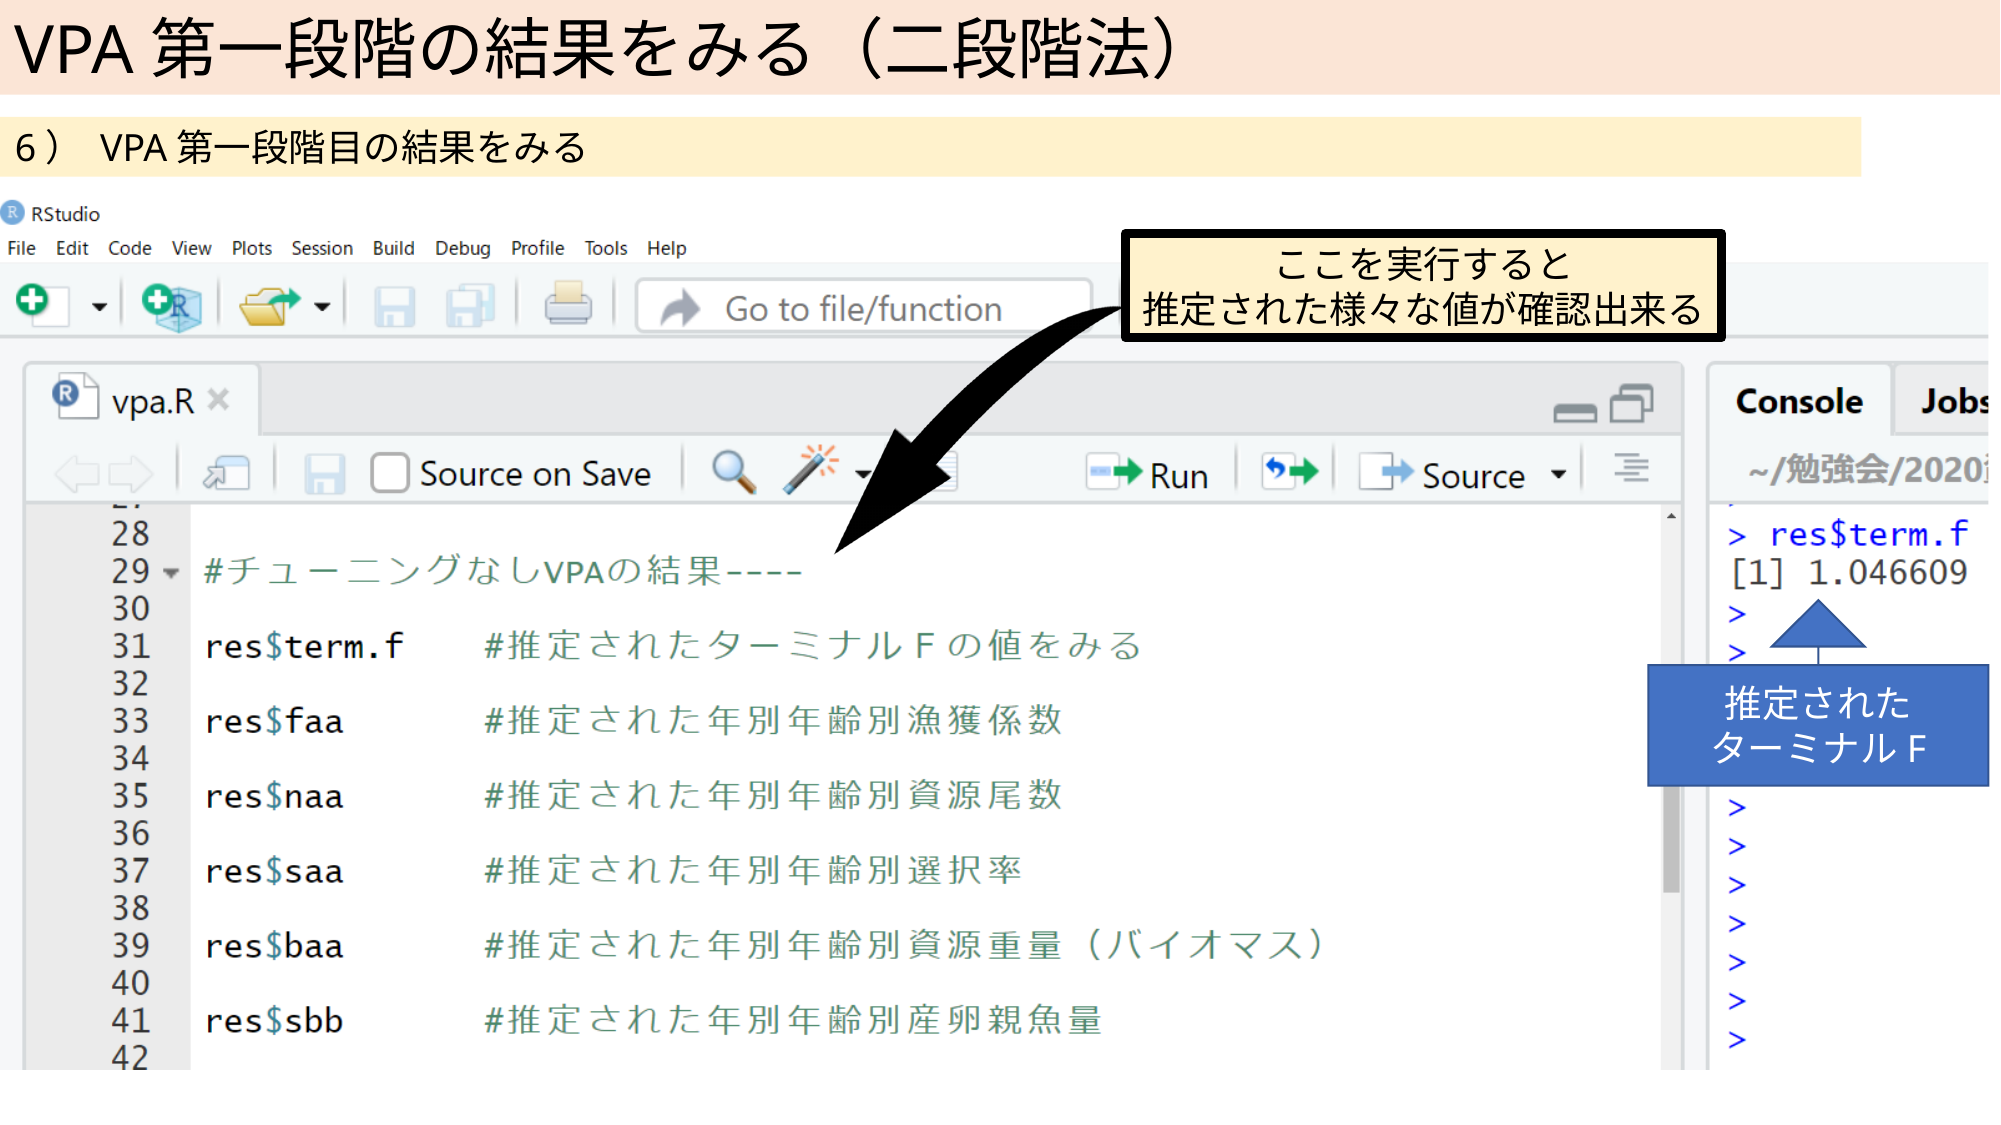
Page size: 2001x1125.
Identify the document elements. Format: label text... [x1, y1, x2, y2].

text_box 6） VPA第一段階目の結果をみる [0, 116, 1862, 177]
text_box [0, 191, 1989, 1070]
text_box VPA第一段階の結果をみる（二段階法） [0, 0, 2000, 95]
